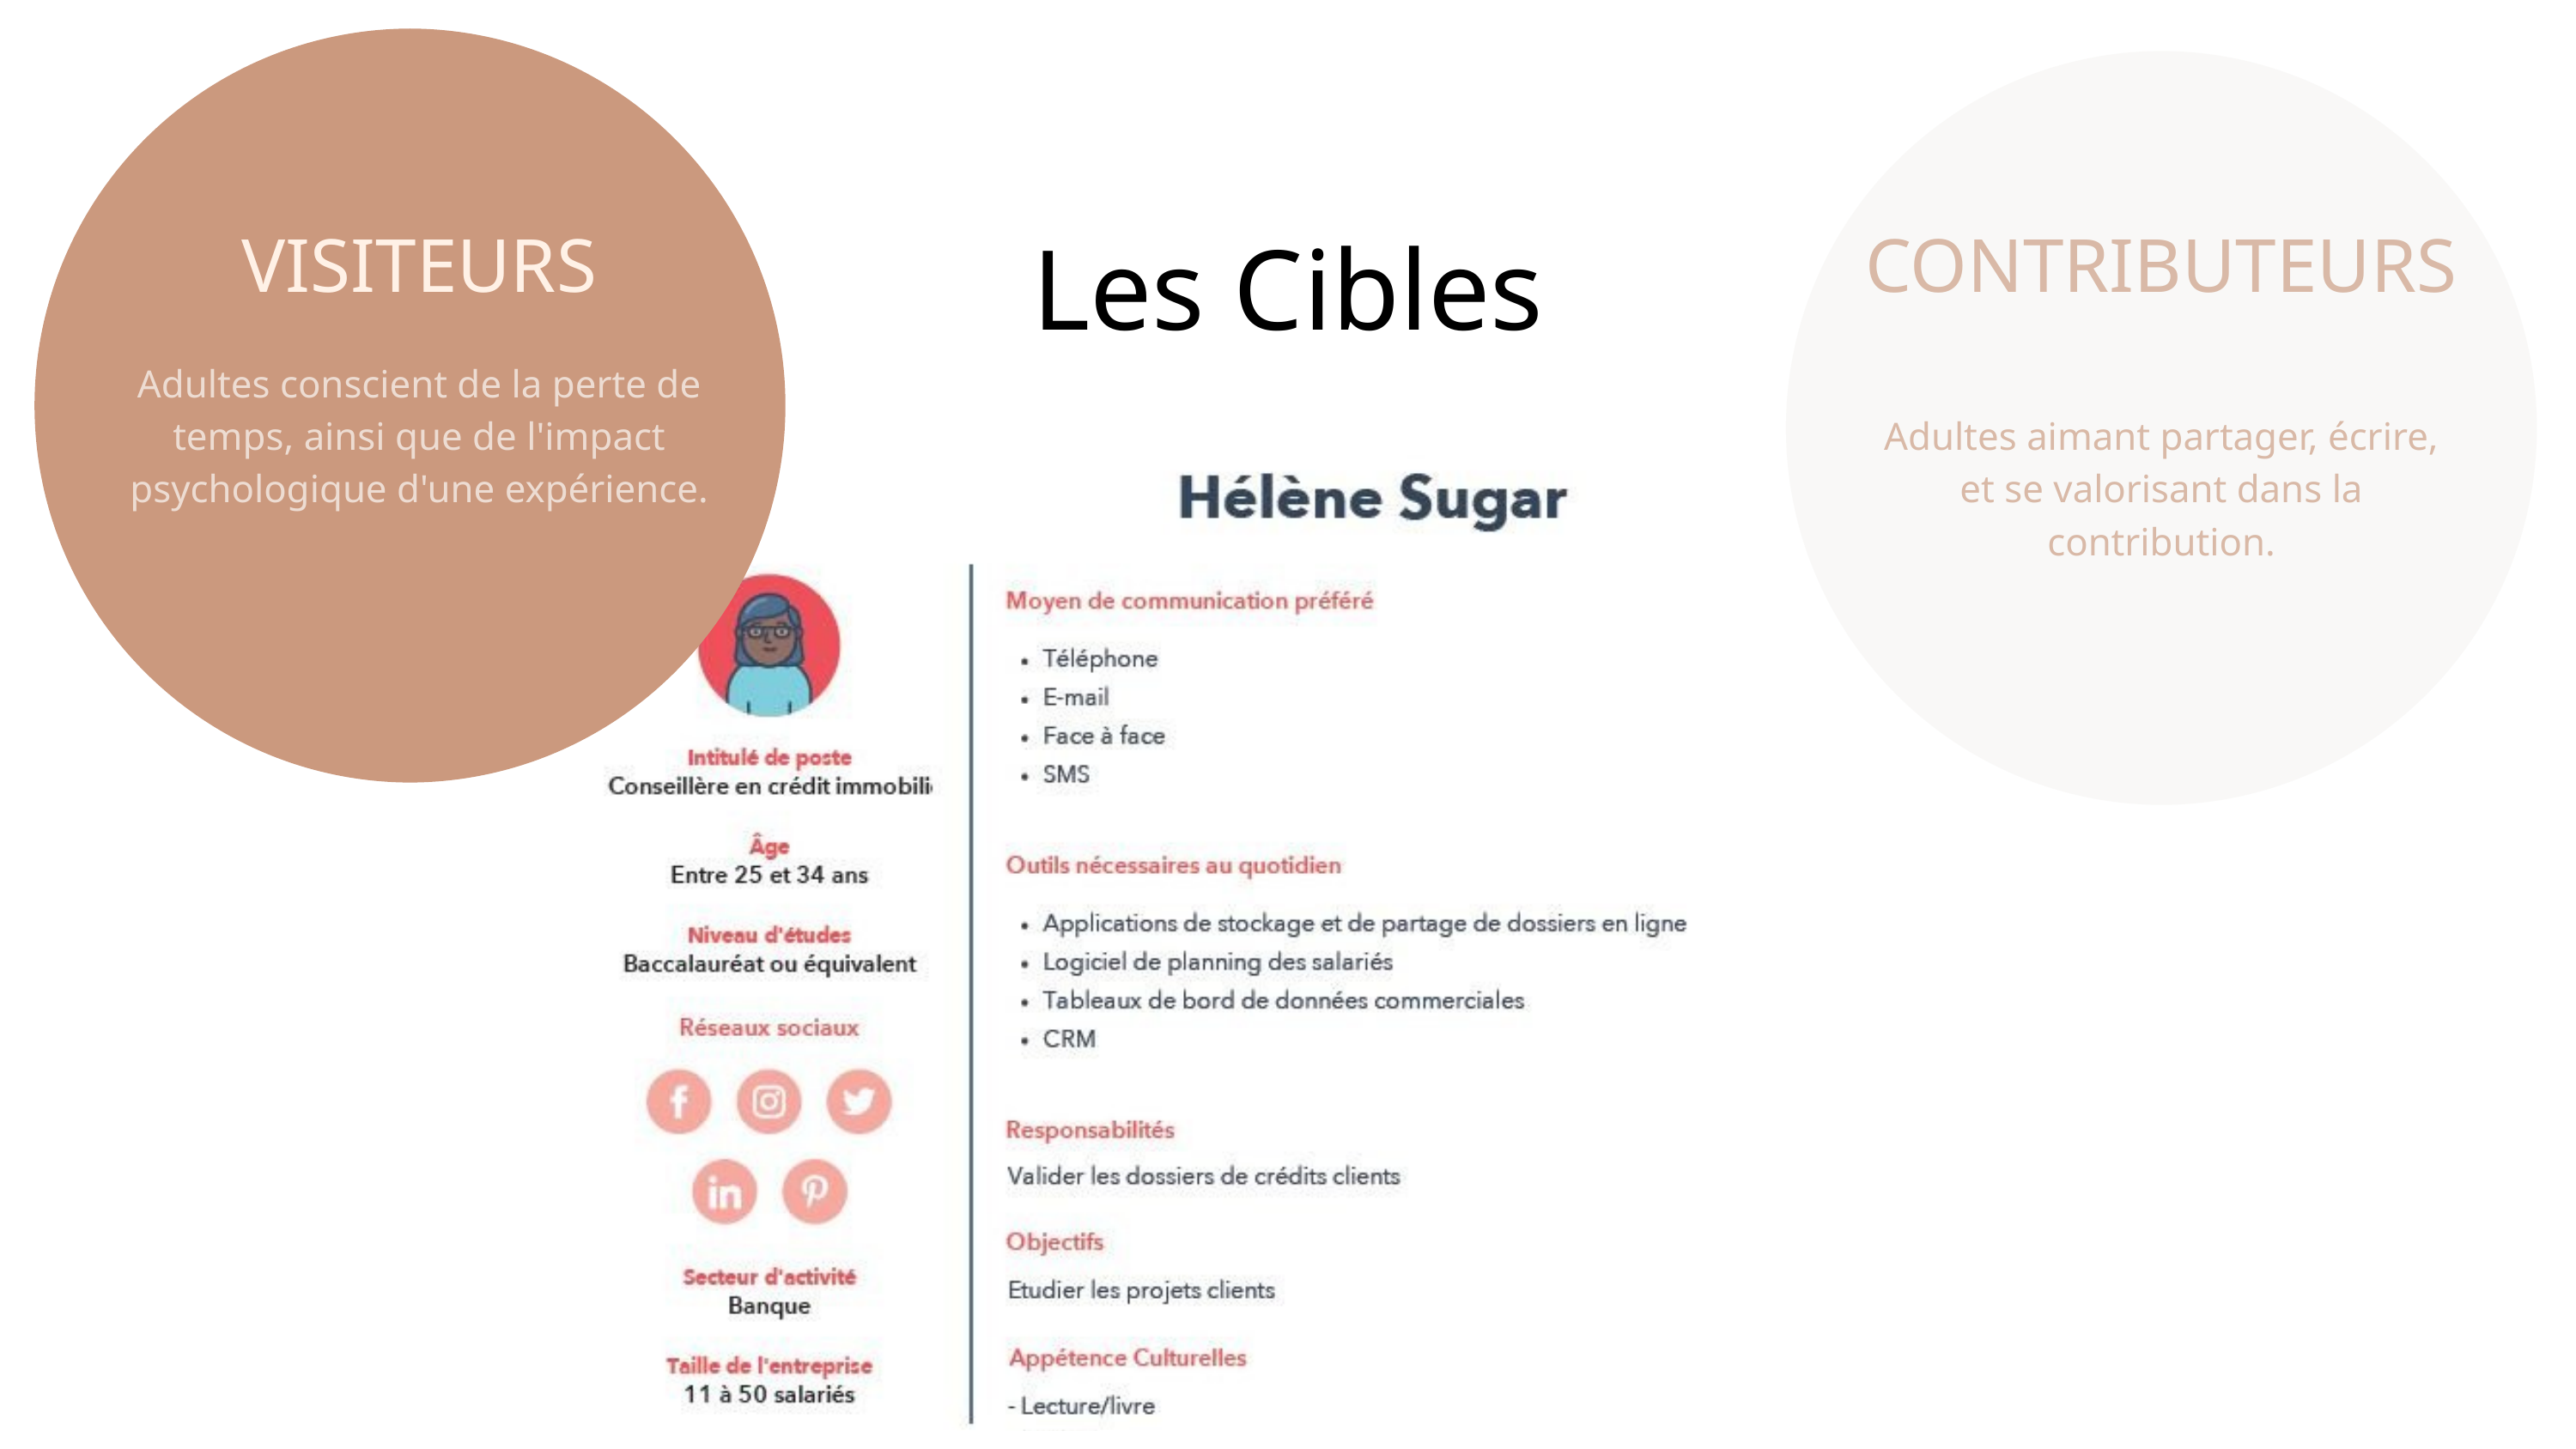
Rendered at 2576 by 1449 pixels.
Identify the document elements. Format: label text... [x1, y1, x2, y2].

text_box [33, 27, 787, 783]
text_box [1783, 51, 2539, 805]
picture [579, 410, 2146, 1432]
text_box Les Cibles [792, 197, 1779, 353]
